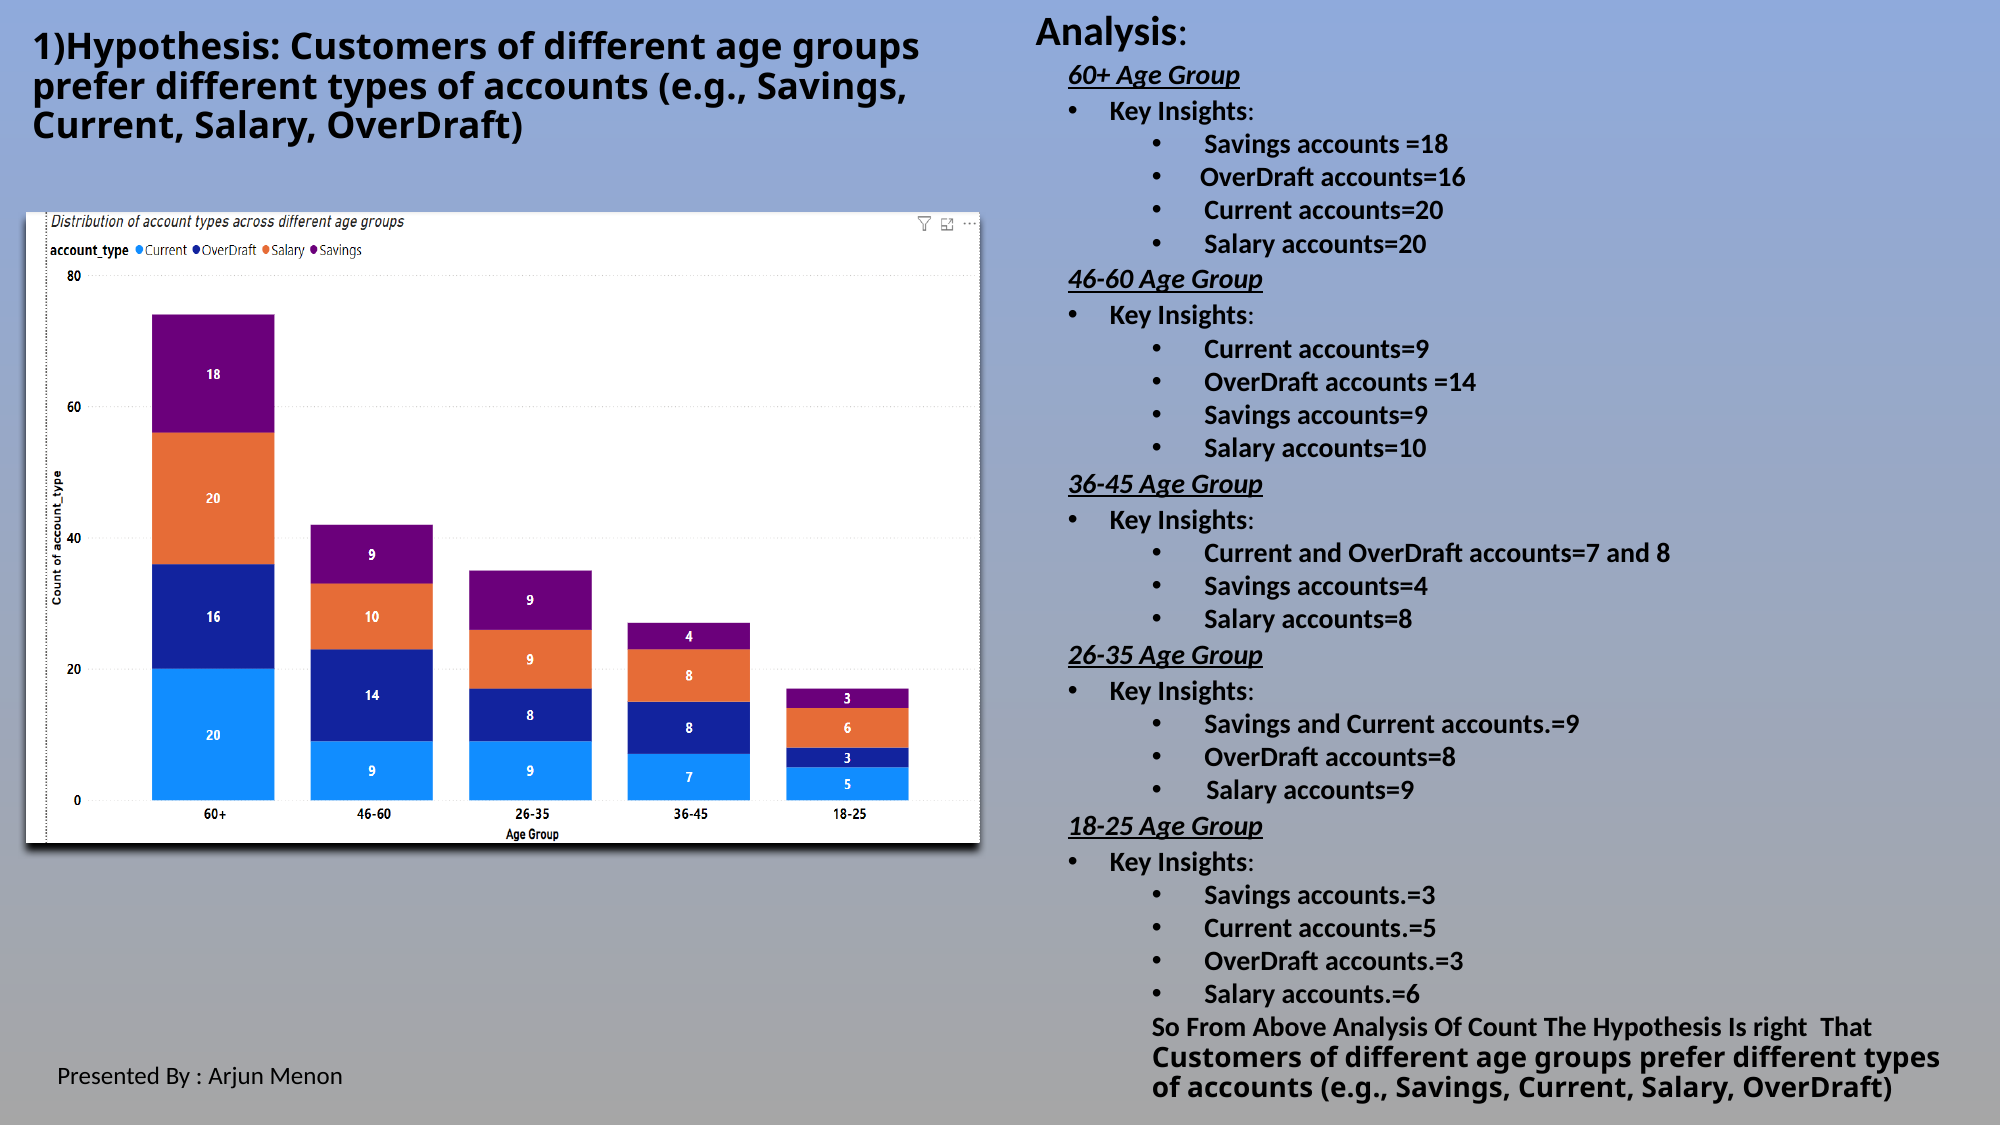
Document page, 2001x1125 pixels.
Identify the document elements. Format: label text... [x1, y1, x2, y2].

picture [26, 212, 980, 843]
text_box Analysis: [1020, 0, 1745, 241]
list 60+ Age Group Key Insights: Savings accounts =18 OverDraft accounts=16 Current accounts=20 Salary accounts=20 46-60 Age Group Key Insights: Current accounts=9 OverDraft accounts =14 Savings accounts=9 Salary accounts=10 36-45 Age Group Key Insights: Current and OverDraft accounts=7 and 8 Savings accounts=4 Salary accounts=8 26-35 Age Group Key Insights: Savings and Current accounts.=9 OverDraft accounts=8 Salary accounts=9 18-25 Age Group Key Insights: Savings accounts.=3 Current accounts.=5 OverDraft accounts.=3 Salary accounts.=6 So From Above Analysis Of Count The Hypothesis Is right That Customers of different age groups prefer different types of accounts (e.g., Savings, Current, Salary, OverDraft) [1052, 53, 1983, 1125]
title 1)Hypothesis: Customers of different age groups prefer different types of accounts (e.g., Savings, Current, Salary, OverDraft) [17, 20, 948, 155]
footer Presented By : Arjun Menon [17, 1044, 384, 1105]
